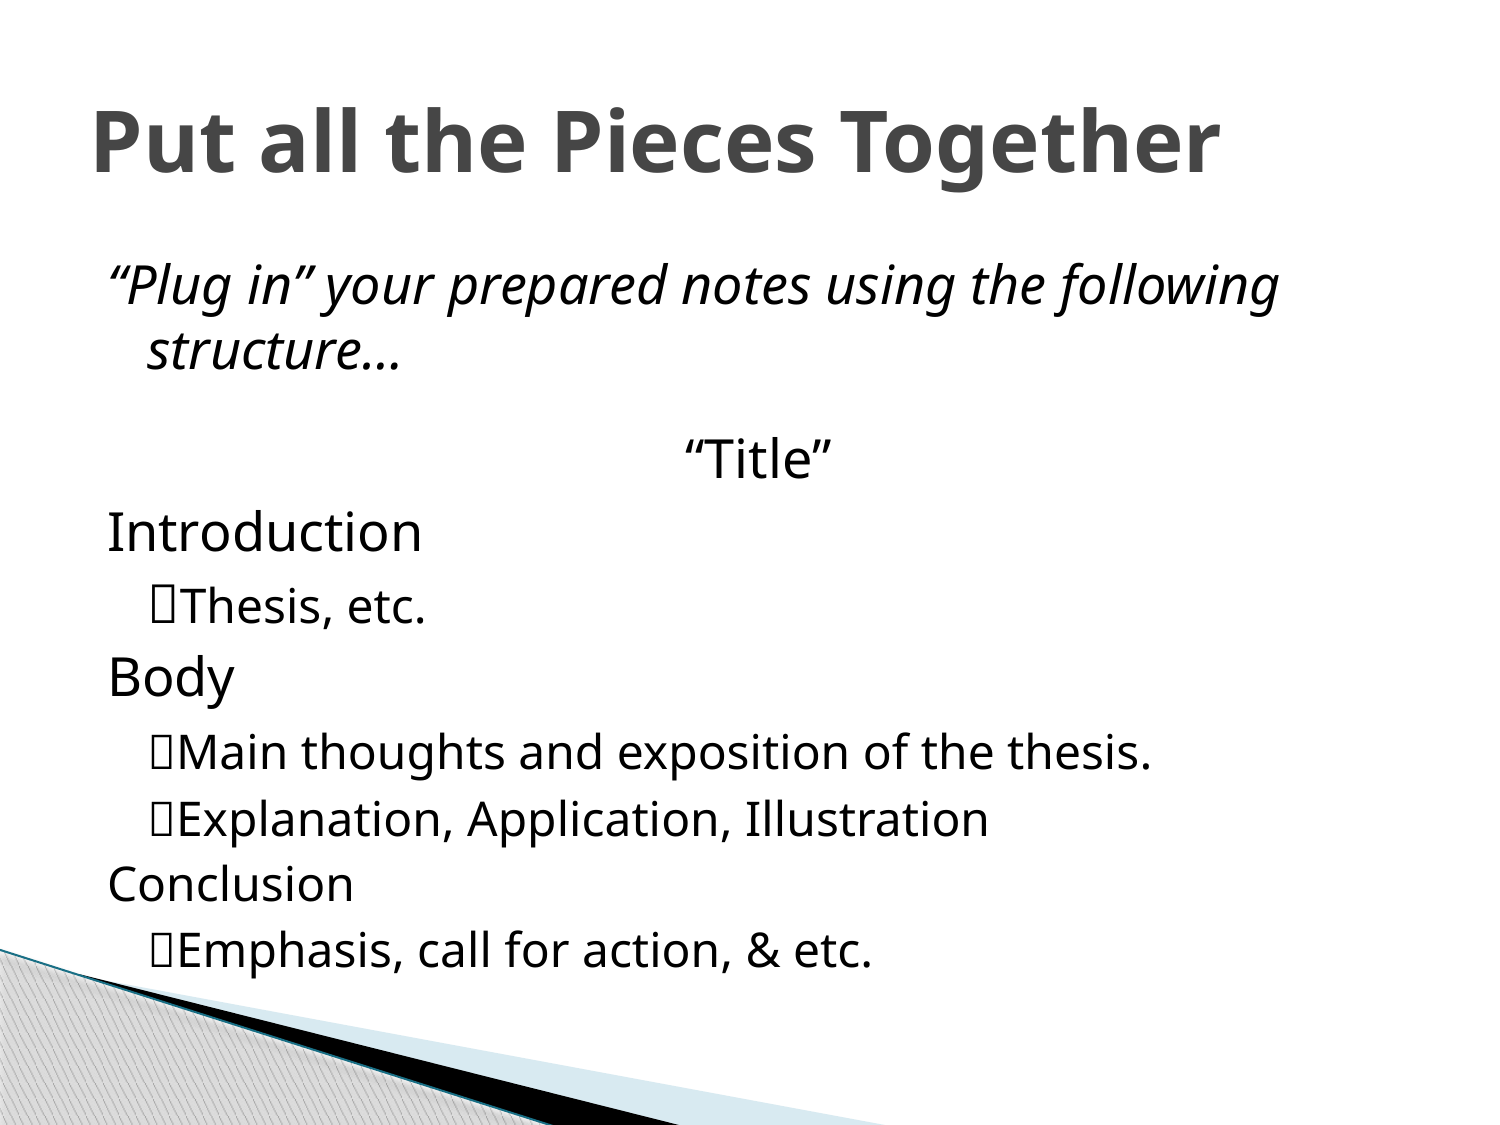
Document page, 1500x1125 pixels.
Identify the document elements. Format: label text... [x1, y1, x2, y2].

list “Plug in” your prepared notes using the following structure… “Title” Introduction Thesis, etc. Body Main thoughts and exposition of the thesis. Explanation, Application, Illustration Conclusion Emphasis, call for action, & etc. [75, 243, 1425, 986]
title Put all the Pieces Together [75, 45, 1425, 233]
